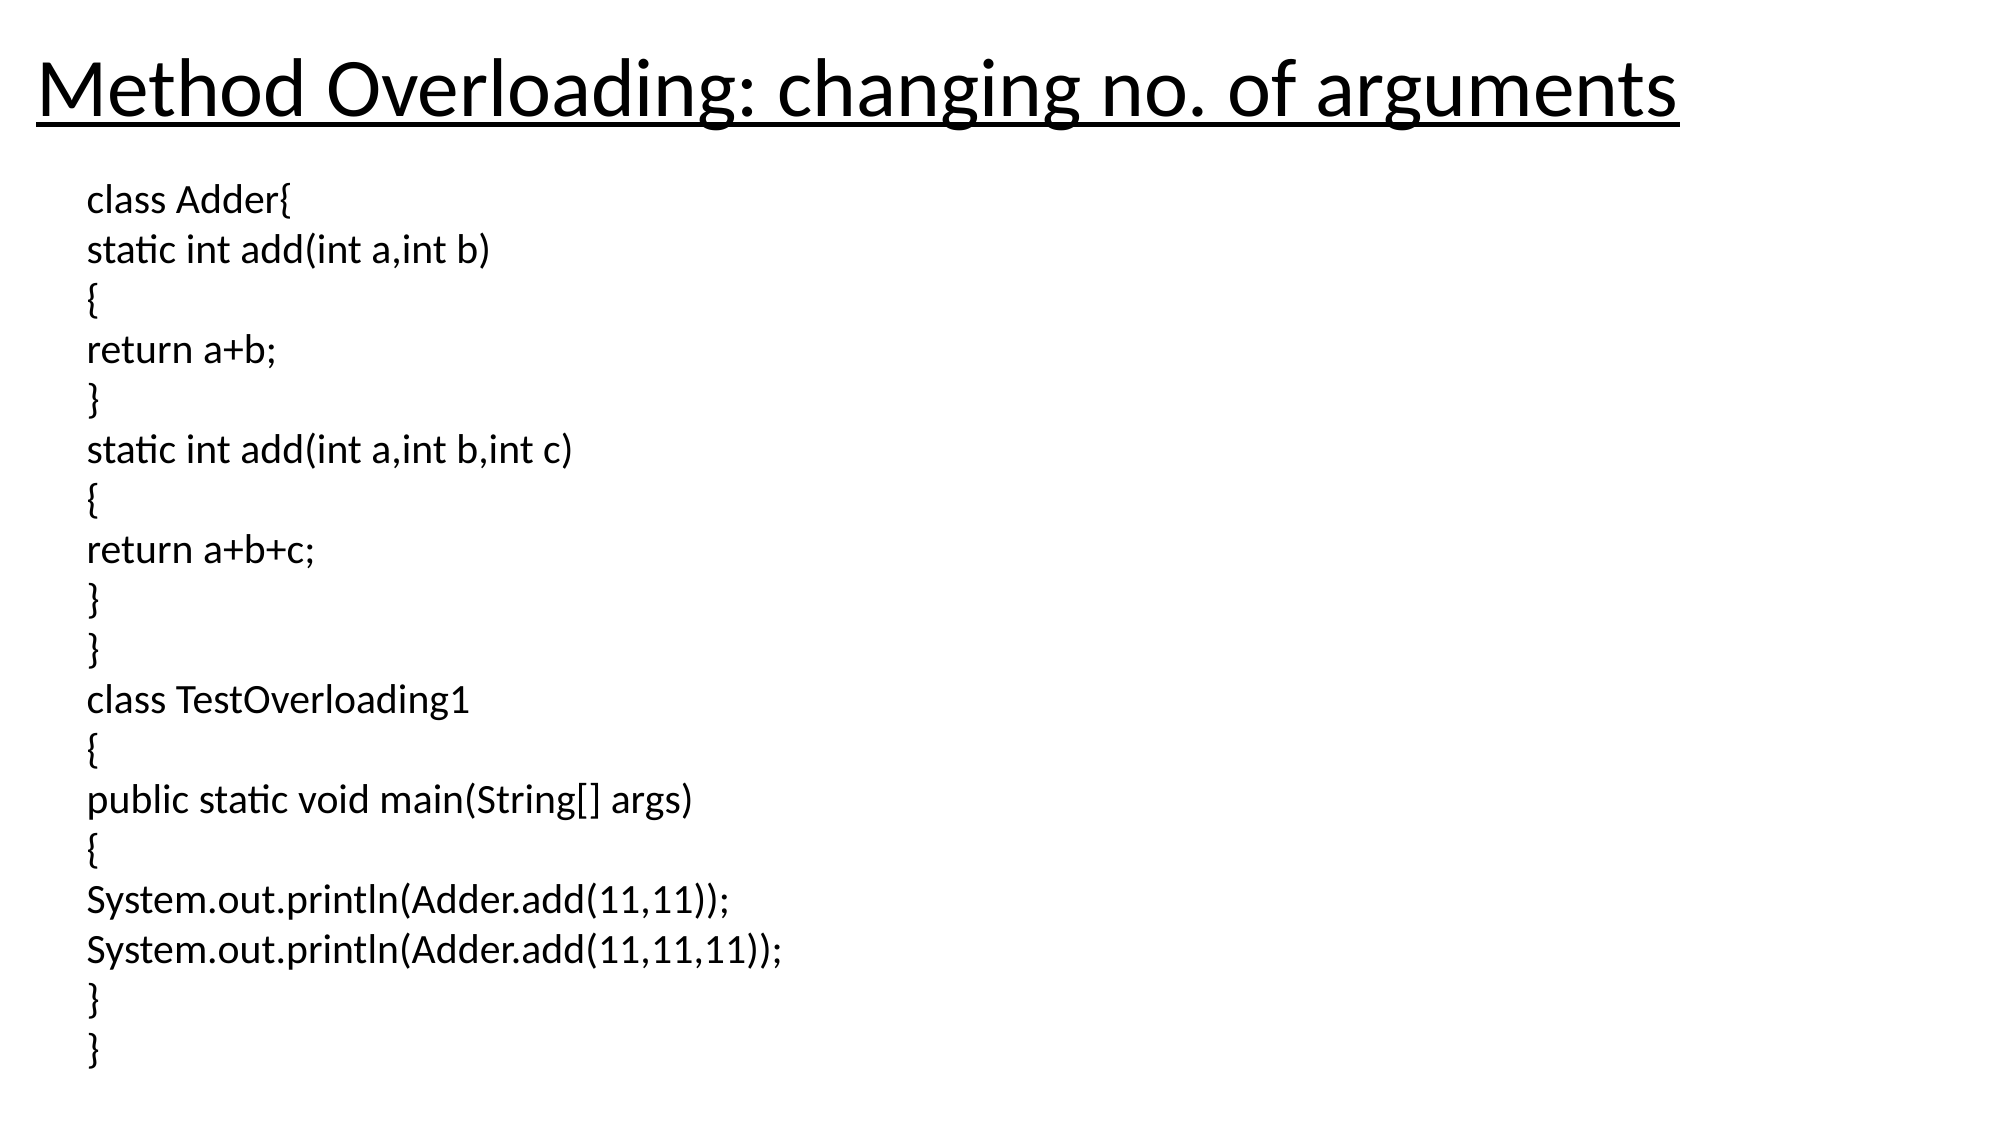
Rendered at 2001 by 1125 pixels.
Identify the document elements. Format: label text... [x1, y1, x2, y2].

text_box class Adder{ static int add(int a,int b) { return a+b; } static int add(int a,int b,int c) { return a+b+c; } } class TestOverloading1 { public static void main(String[] args) { System.out.println(Adder.add(11,11)); System.out.println(Adder.add(11,11,11)); } } [71, 164, 1903, 1022]
text_box Method Overloading: changing no. of arguments [21, 26, 1971, 141]
